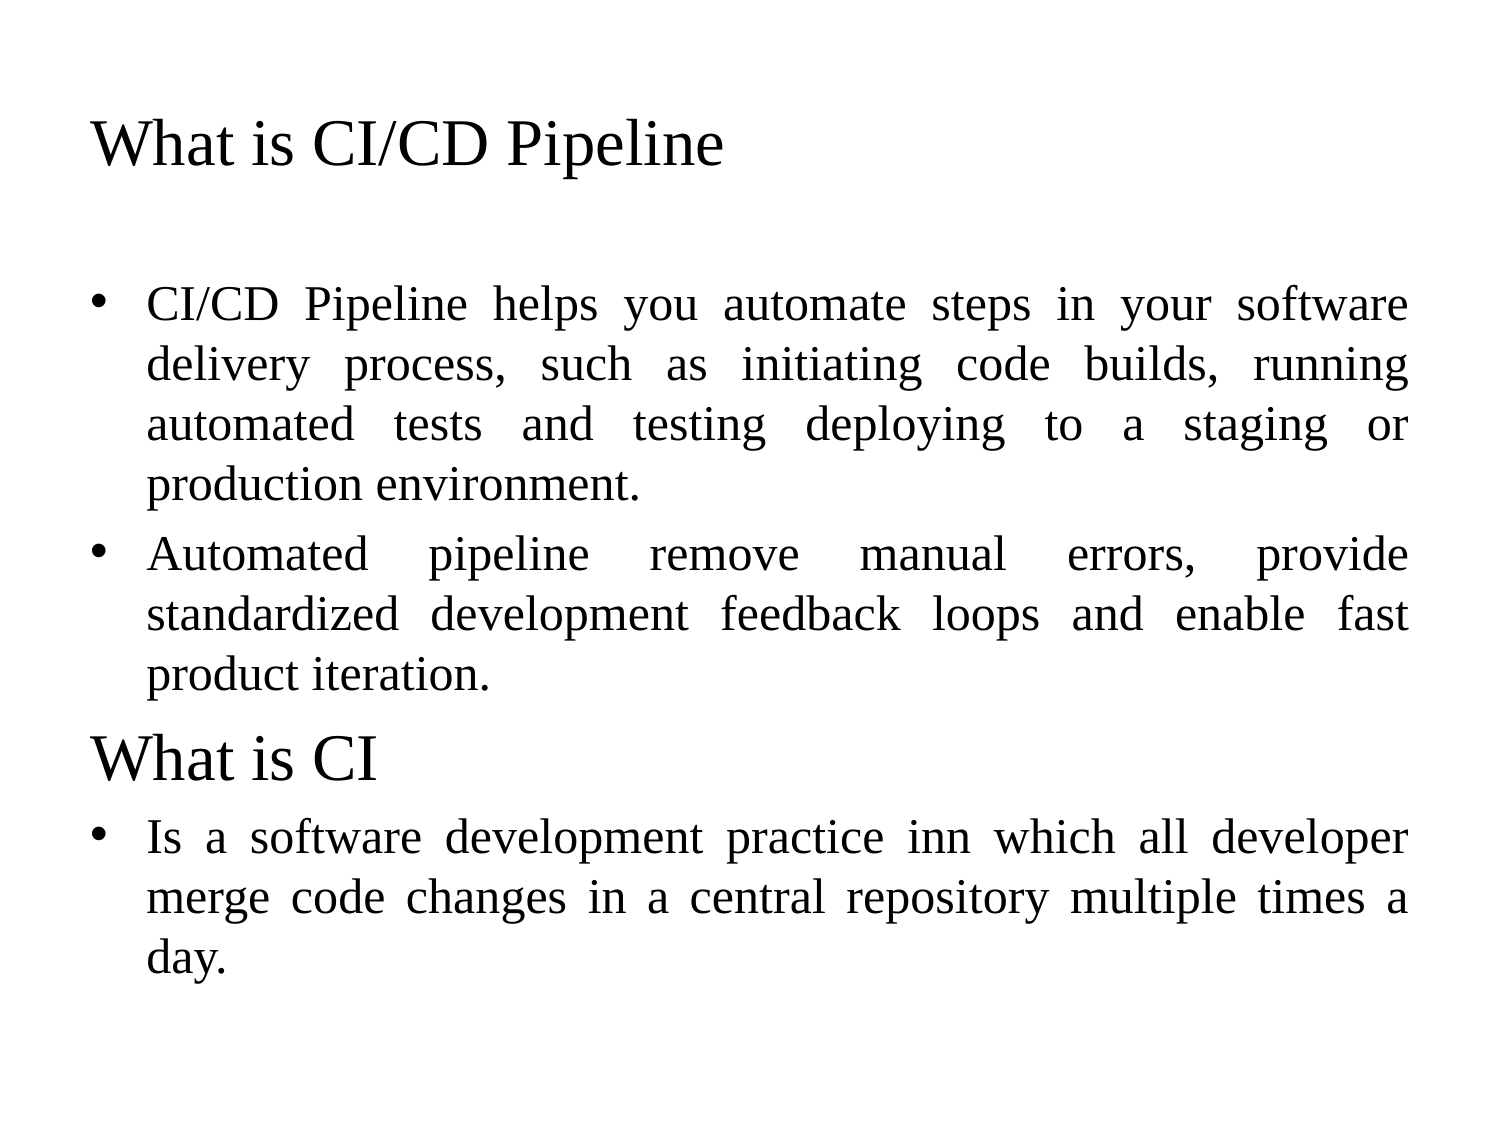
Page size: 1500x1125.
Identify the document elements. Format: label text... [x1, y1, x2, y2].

title What is CI/CD Pipeline [75, 45, 1425, 233]
list CI/CD Pipeline helps you automate steps in your software delivery process, such as initiating code builds, running automated tests and testing deploying to a staging or production environment. Automated pipeline remove manual errors, provide standardized development feedback loops and enable fast product iteration. What is CI Is a software development practice inn which all developer merge code changes in a central repository multiple times a day. [75, 262, 1425, 1005]
